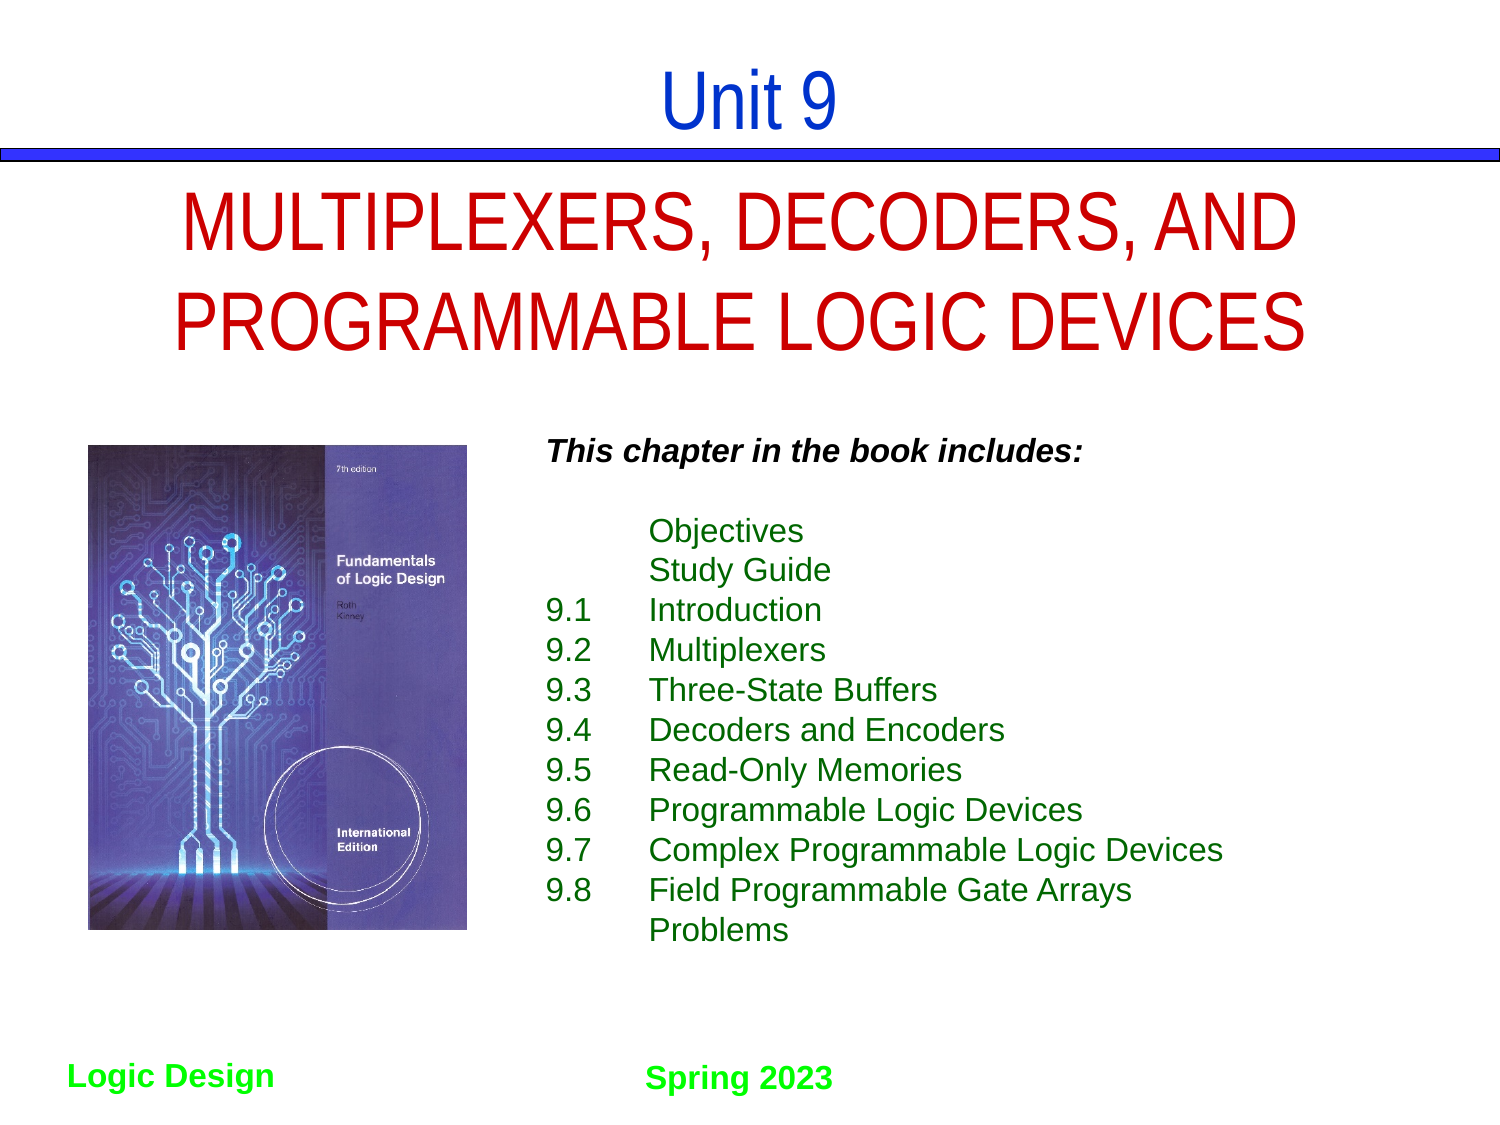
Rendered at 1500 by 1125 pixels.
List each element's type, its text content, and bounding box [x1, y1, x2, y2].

text_box Unit 9 [62, 42, 1438, 149]
picture [88, 444, 467, 930]
text_box This chapter in the book includes: Objectives Study Guide 9.1 Introduction 9.2 Multiplexers 9.3 Three-State Buffers 9.4 Decoders and Encoders 9.5 Read-Only Memories 9.6 Programmable Logic Devices 9.7 Complex Programmable Logic Devices 9.8 Field Programmable Gate Arrays Problems [530, 408, 1341, 968]
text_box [740, 544, 760, 581]
text_box MULTIPLEXERS, DECODERS, AND PROGRAMMABLE LOGIC DEVICES [53, 172, 1429, 362]
